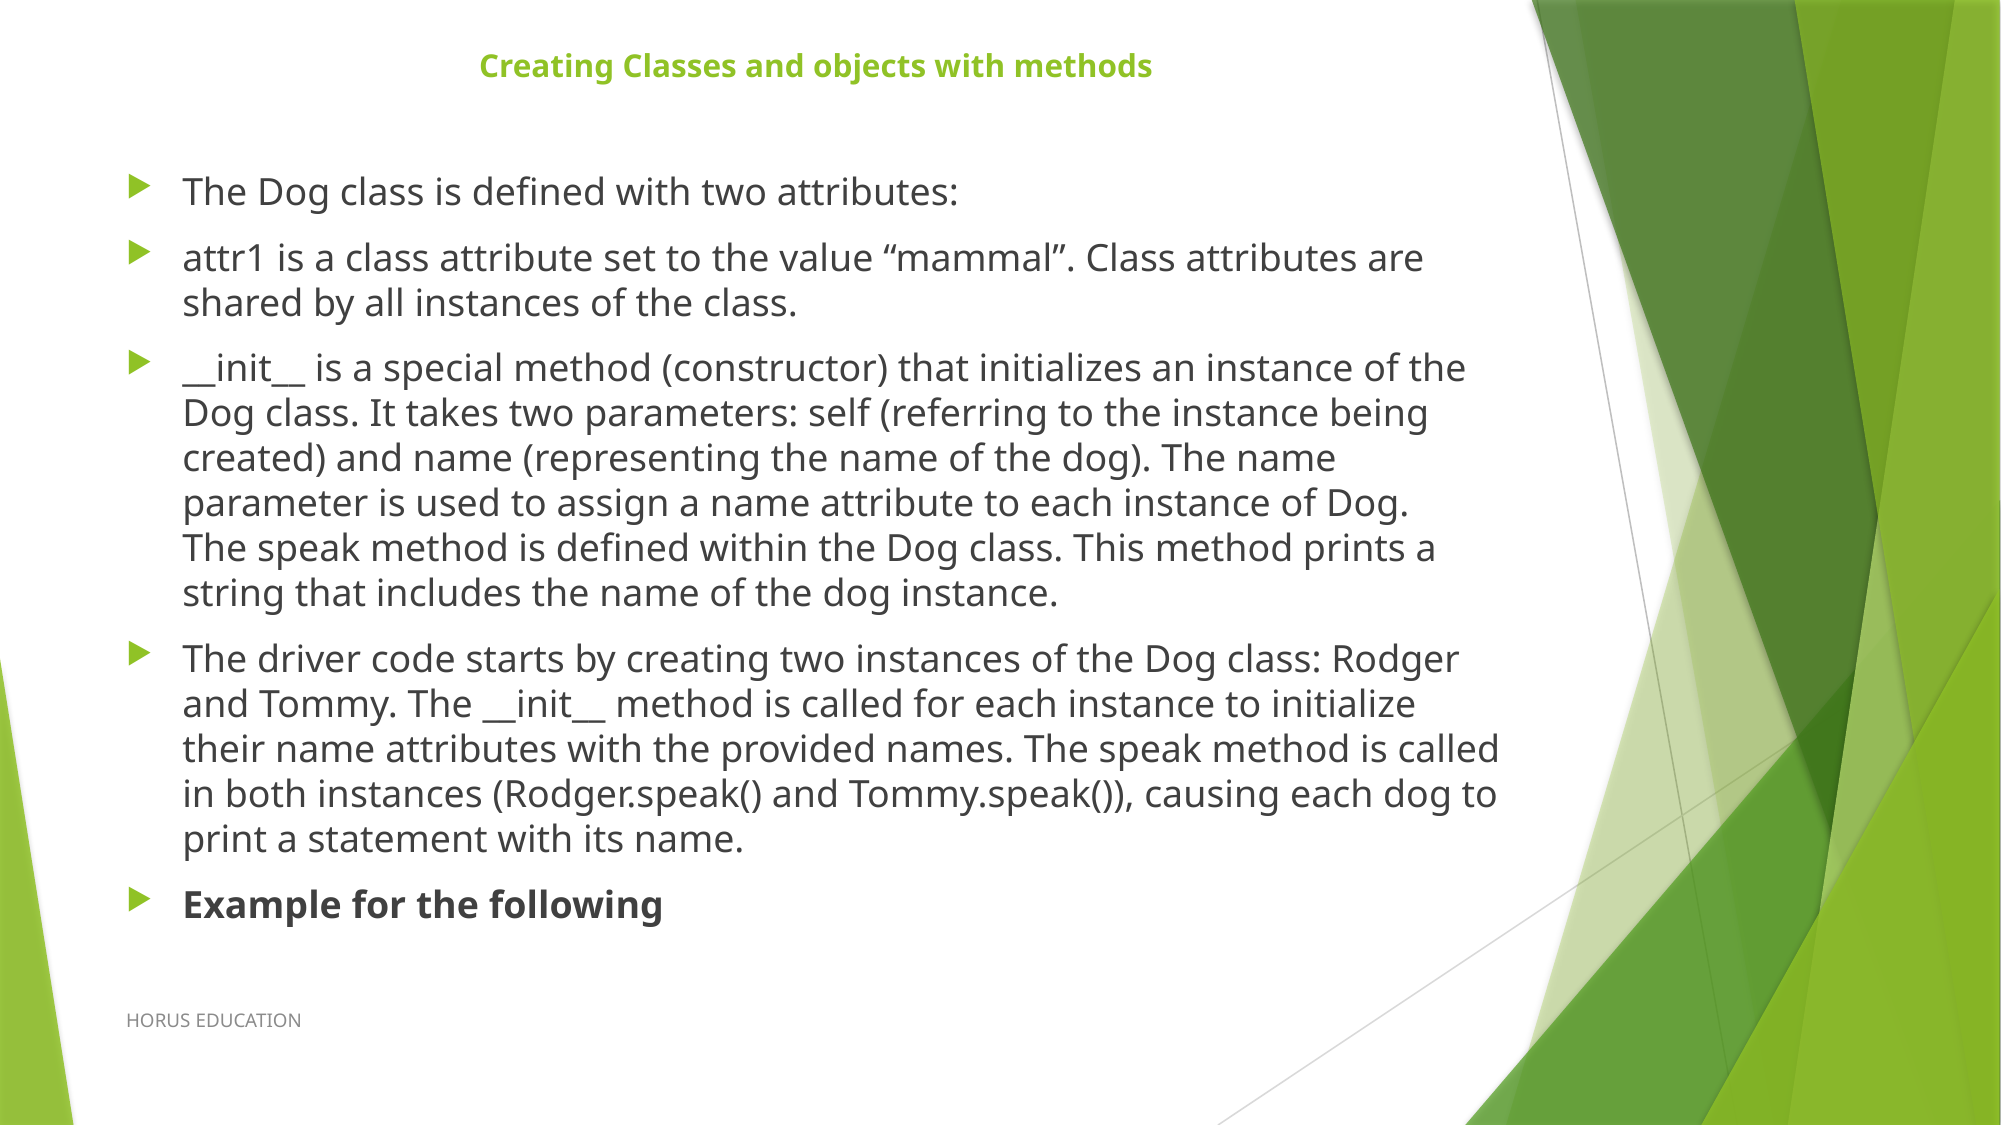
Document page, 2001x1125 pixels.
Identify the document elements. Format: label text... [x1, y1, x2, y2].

footer HORUS EDUCATION [111, 991, 1145, 1051]
list The Dog class is defined with two attributes: attr1 is a class attribute set to the value “mammal”. Class attributes are shared by all instances of the class. __init__ is a special method (constructor) that initializes an instance of the Dog class. It takes two parameters: self (referring to the instance being created) and name (representing the name of the dog). The name parameter is used to assign a name attribute to each instance of Dog. The speak method is defined within the Dog class. This method prints a string that includes the name of the dog instance. The driver code starts by creating two instances of the Dog class: Rodger and Tommy. The __init__ method is called for each instance to initialize their name attributes with the provided names. The speak method is called in both instances (Rodger.speak() and Tommy.speak()), causing each dog to print a statement with its name. Example for the following [111, 160, 1522, 991]
title Creating Classes and objects with methods [111, 38, 1522, 130]
